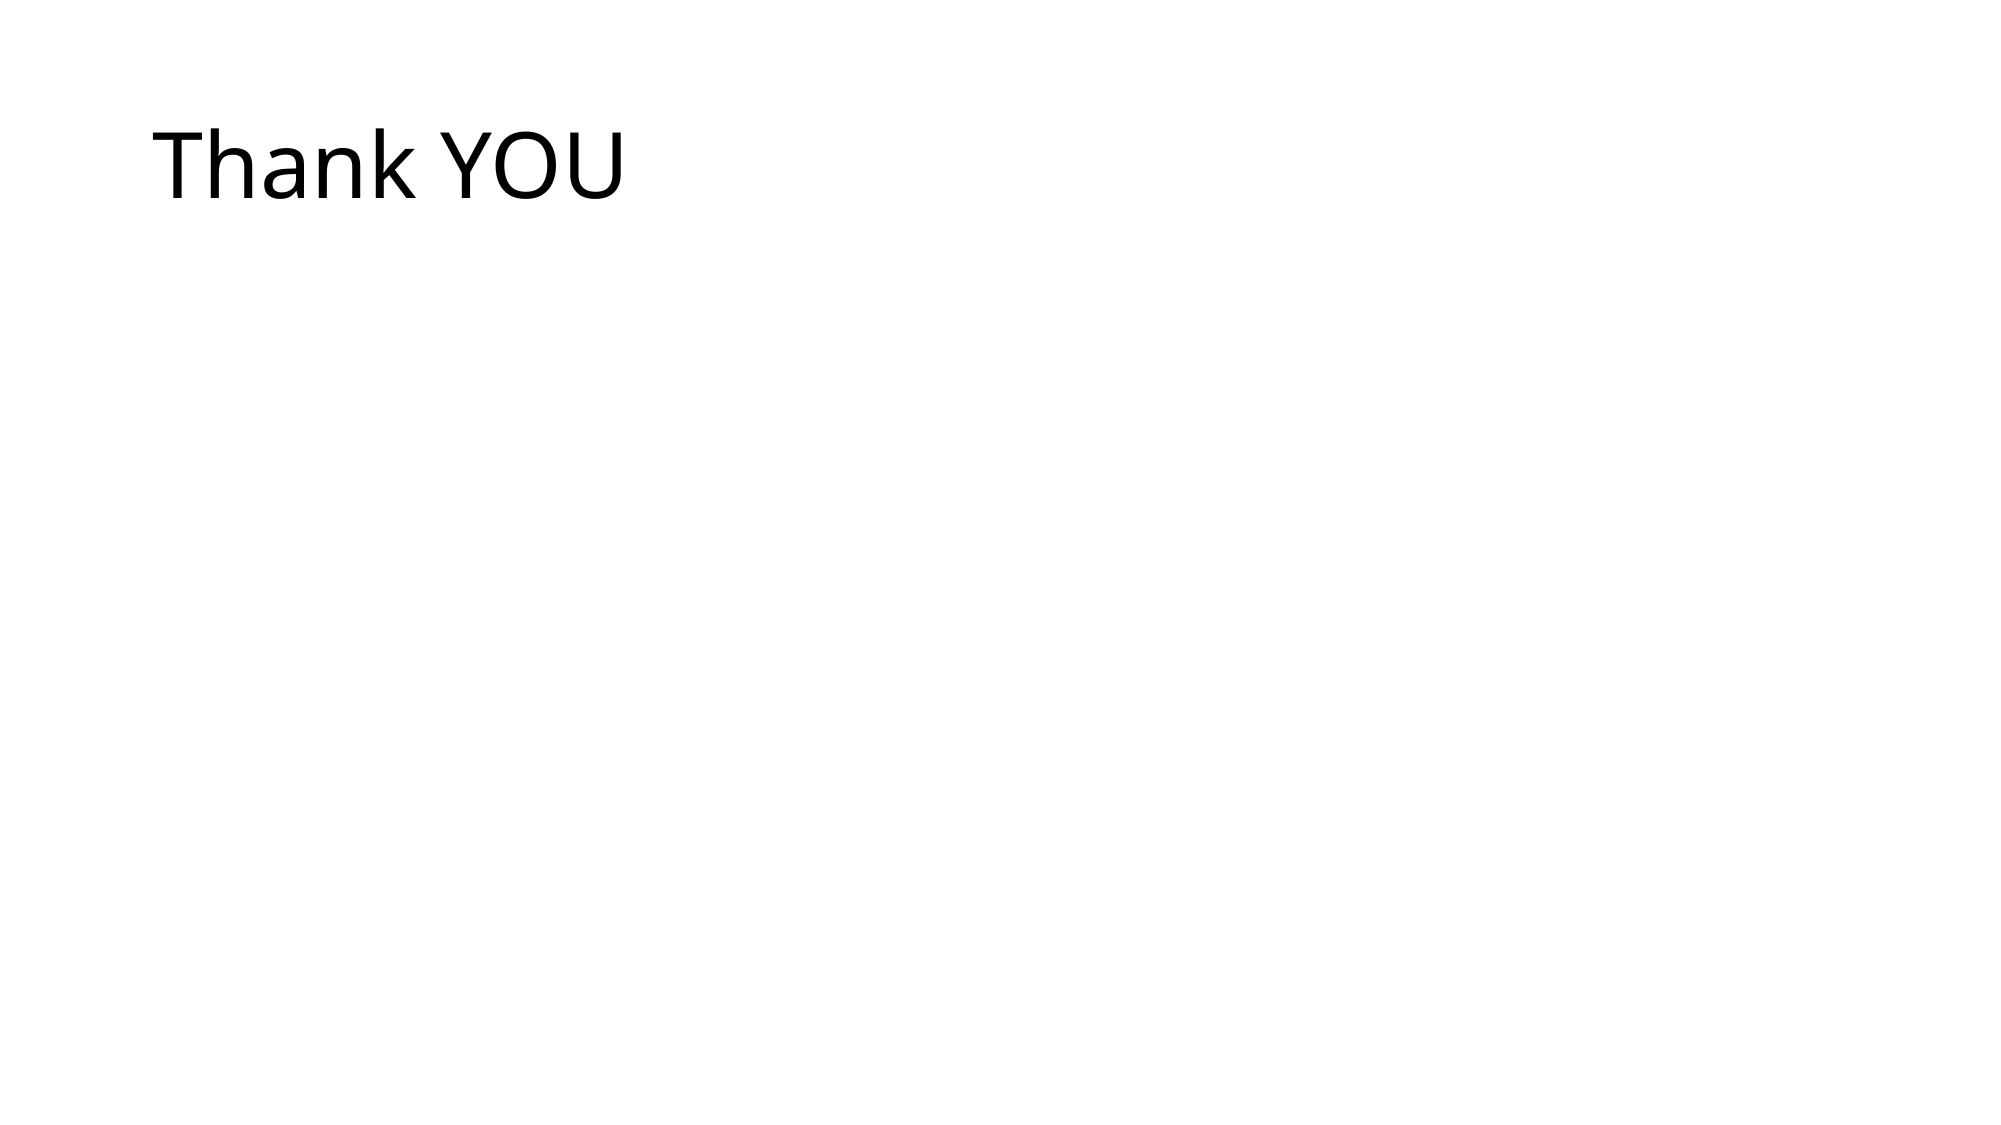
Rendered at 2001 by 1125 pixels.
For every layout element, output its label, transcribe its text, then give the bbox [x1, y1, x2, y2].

title Thank YOU [137, 59, 1863, 278]
